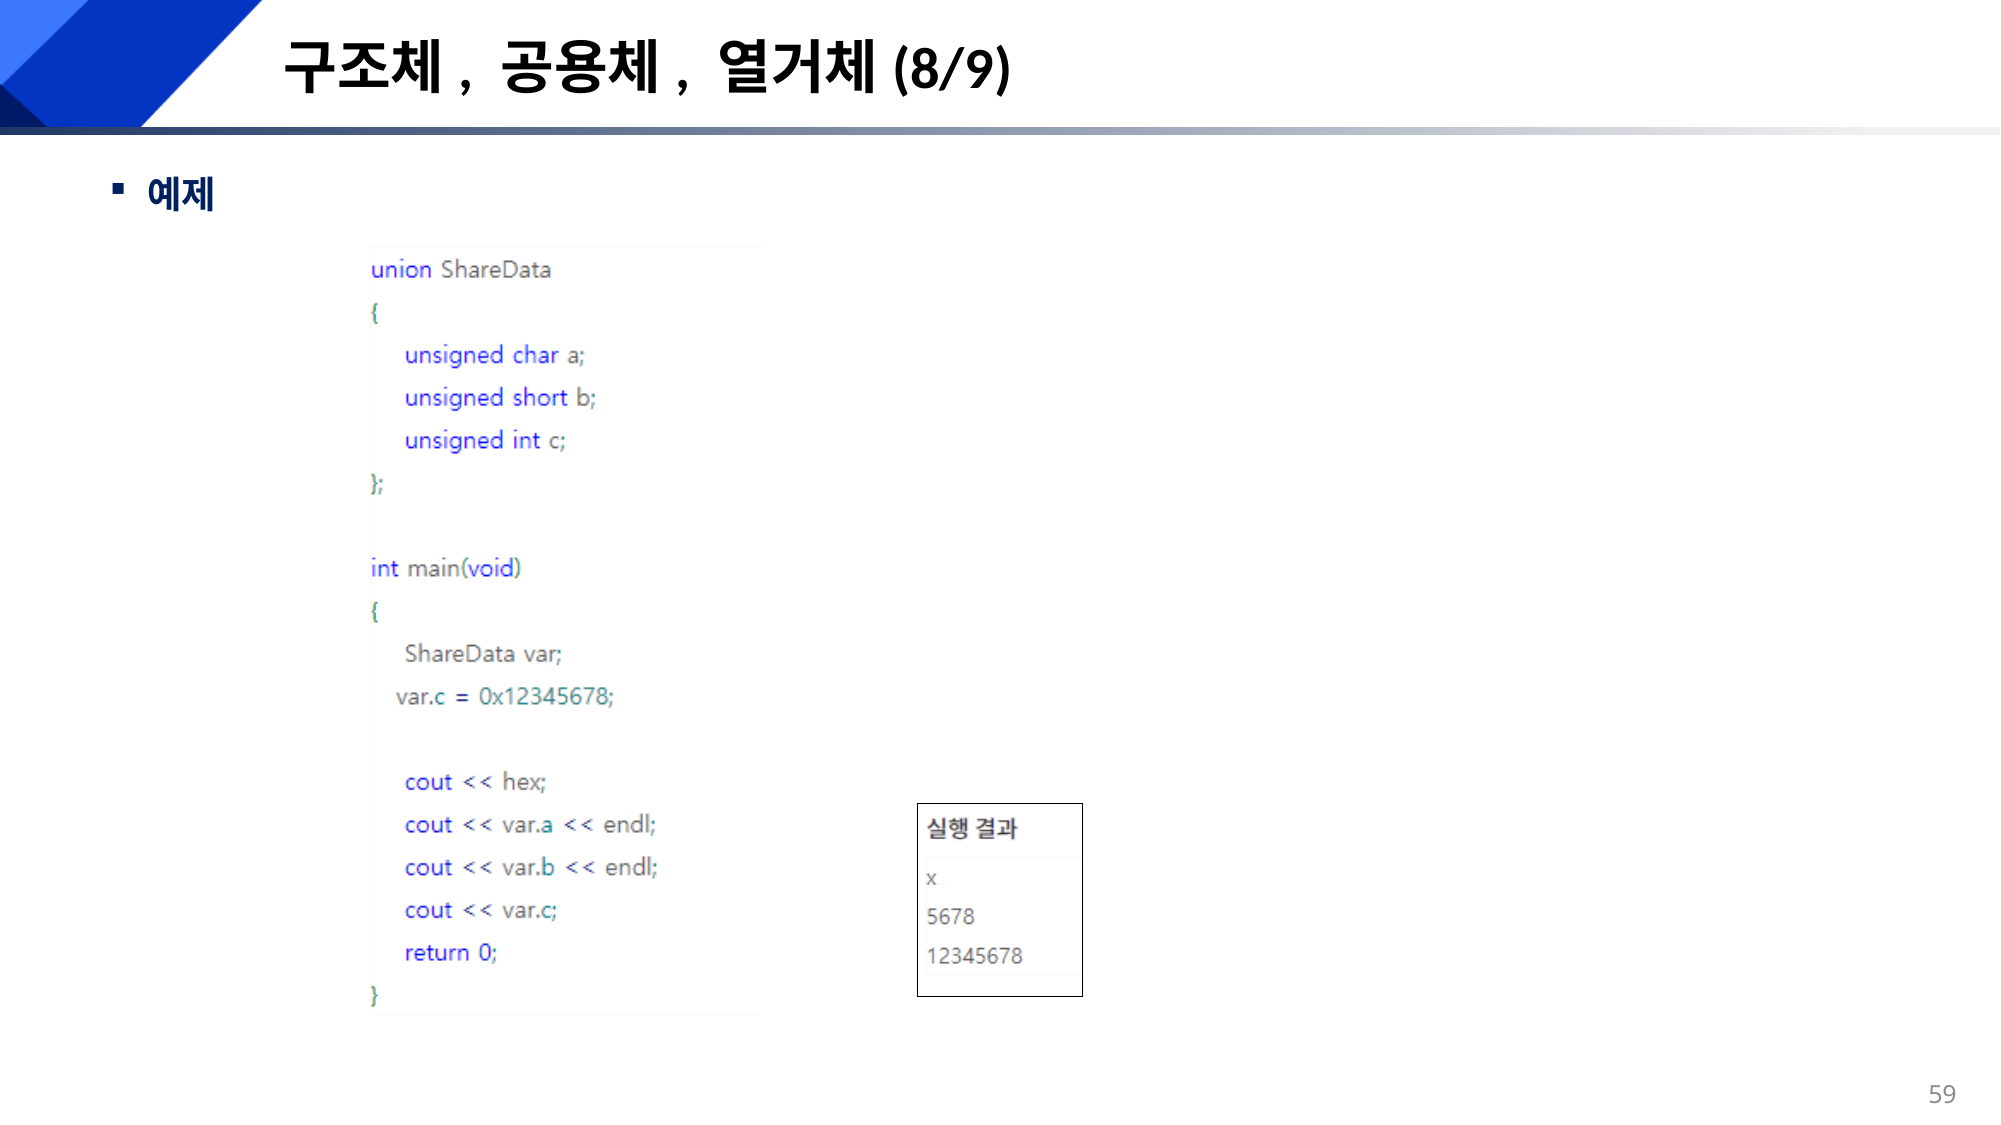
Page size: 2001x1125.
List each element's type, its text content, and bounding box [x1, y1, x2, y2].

title 구조체, 공용체, 열거체(8/9) [225, 24, 1971, 116]
picture [0, 0, 264, 127]
picture [917, 803, 1083, 997]
picture [359, 237, 761, 1036]
list 예제 [94, 168, 1906, 928]
slide_number 58 [1885, 1065, 2000, 1125]
